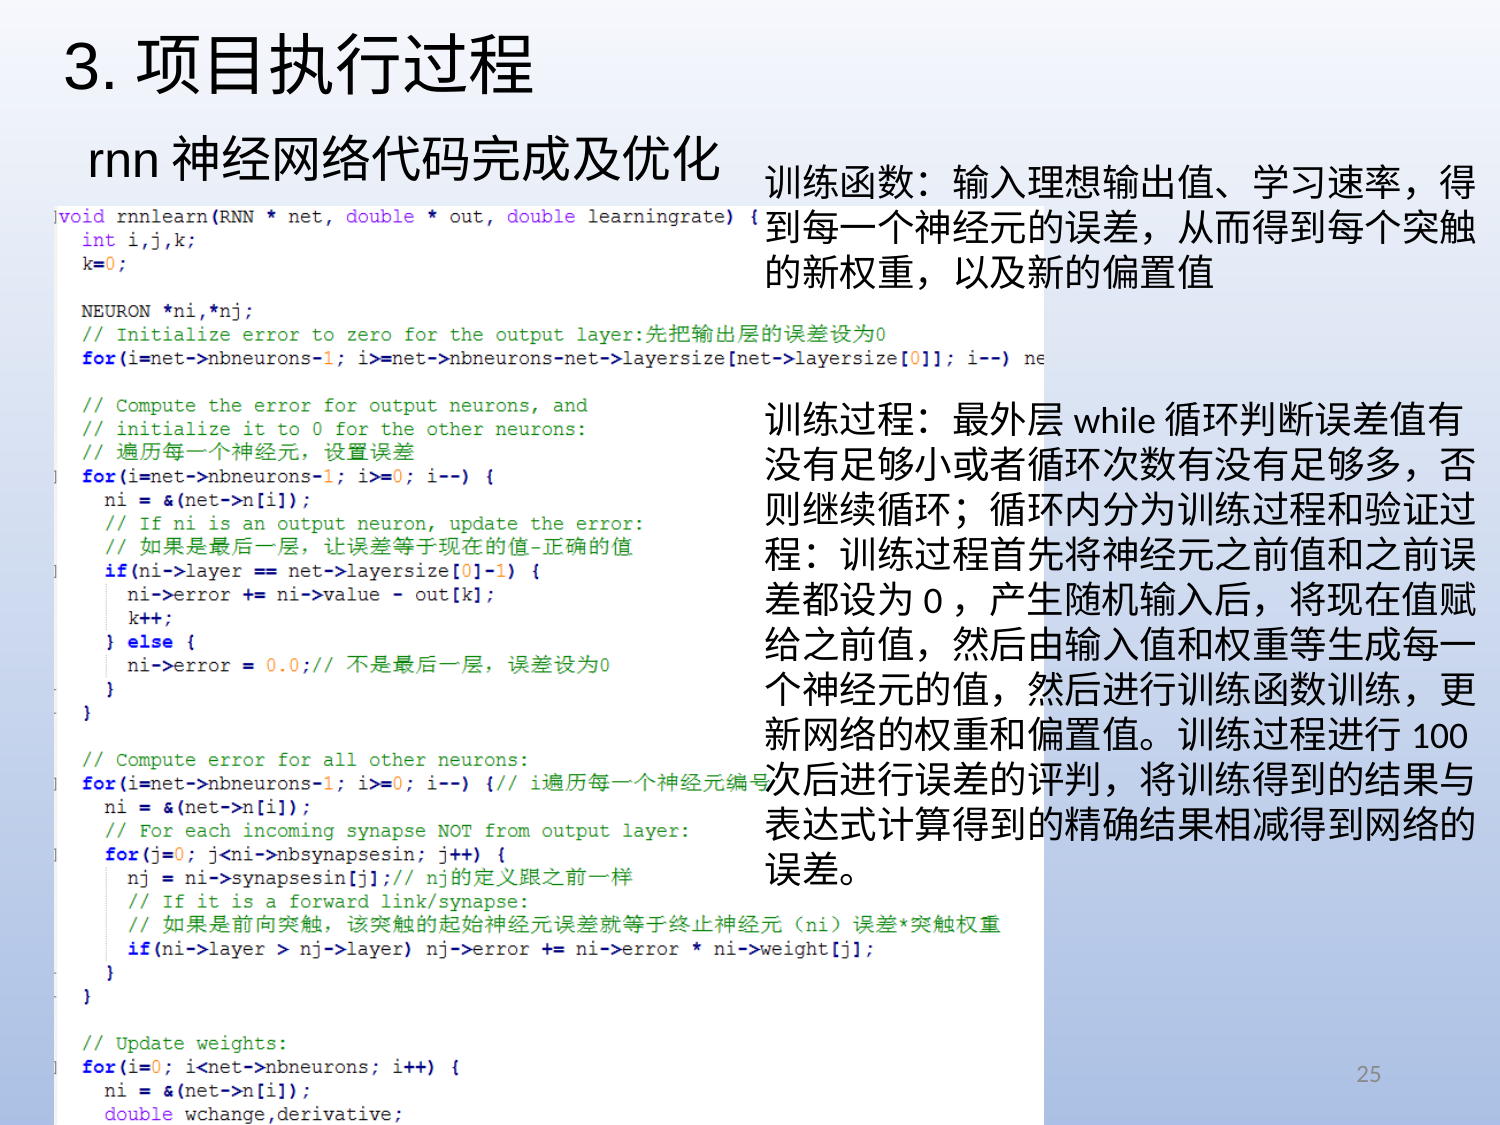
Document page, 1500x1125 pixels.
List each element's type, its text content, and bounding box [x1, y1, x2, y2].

picture [54, 206, 1044, 1125]
slide_number 25 [1059, 1042, 1397, 1103]
text_box 训练过程：最外层while循环判断误差值有没有足够小或者循环次数有没有足够多，否则继续循环；循环内分为训练过程和验证过程：训练过程首先将神经元之前值和之前误差都设为0，产生随机输入后，将现在值赋给之前值，然后由输入值和权重等生成每一个神经元的值，然后进行训练函数训练，更新网络的权重和偏置值。训练过程进行100次后进行误差的评判，将训练得到的结果与表达式计算得到的精确结果相减得到网络的误差。 [1044, 388, 1500, 899]
text_box rnn神经网络代码完成及优化 [72, 120, 1193, 206]
text_box 3.项目执行过程 [48, 25, 1345, 112]
text_box 训练函数：输入理想输出值、学习速率，得到每一个神经元的误差，从而得到每个突触的新权重，以及新的偏置值 [749, 151, 1500, 302]
